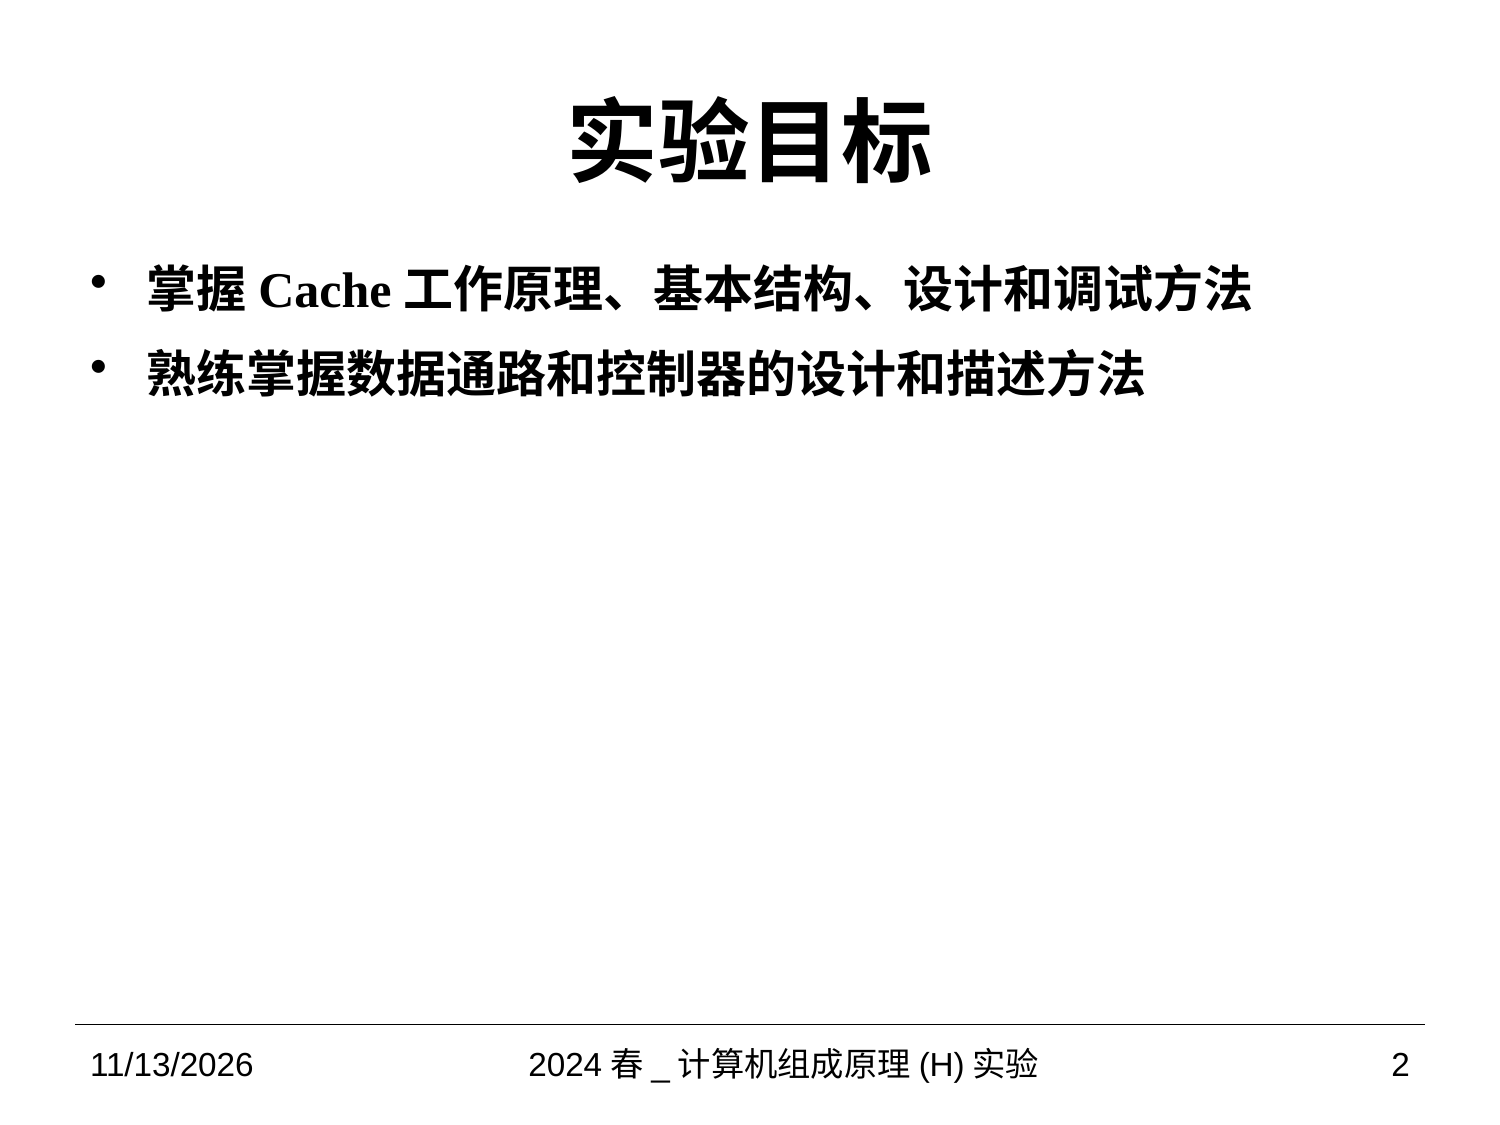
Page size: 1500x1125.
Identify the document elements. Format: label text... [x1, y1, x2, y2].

slide_number 2 [1149, 1024, 1426, 1103]
title 实验目标 [75, 45, 1425, 233]
footer 2024春_计算机组成原理(H)实验 [426, 1025, 1149, 1103]
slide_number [74, 1024, 426, 1103]
list 掌握Cache工作原理、基本结构、设计和调试方法 熟练掌握数据通路和控制器的设计和描述方法 [75, 249, 1400, 1025]
